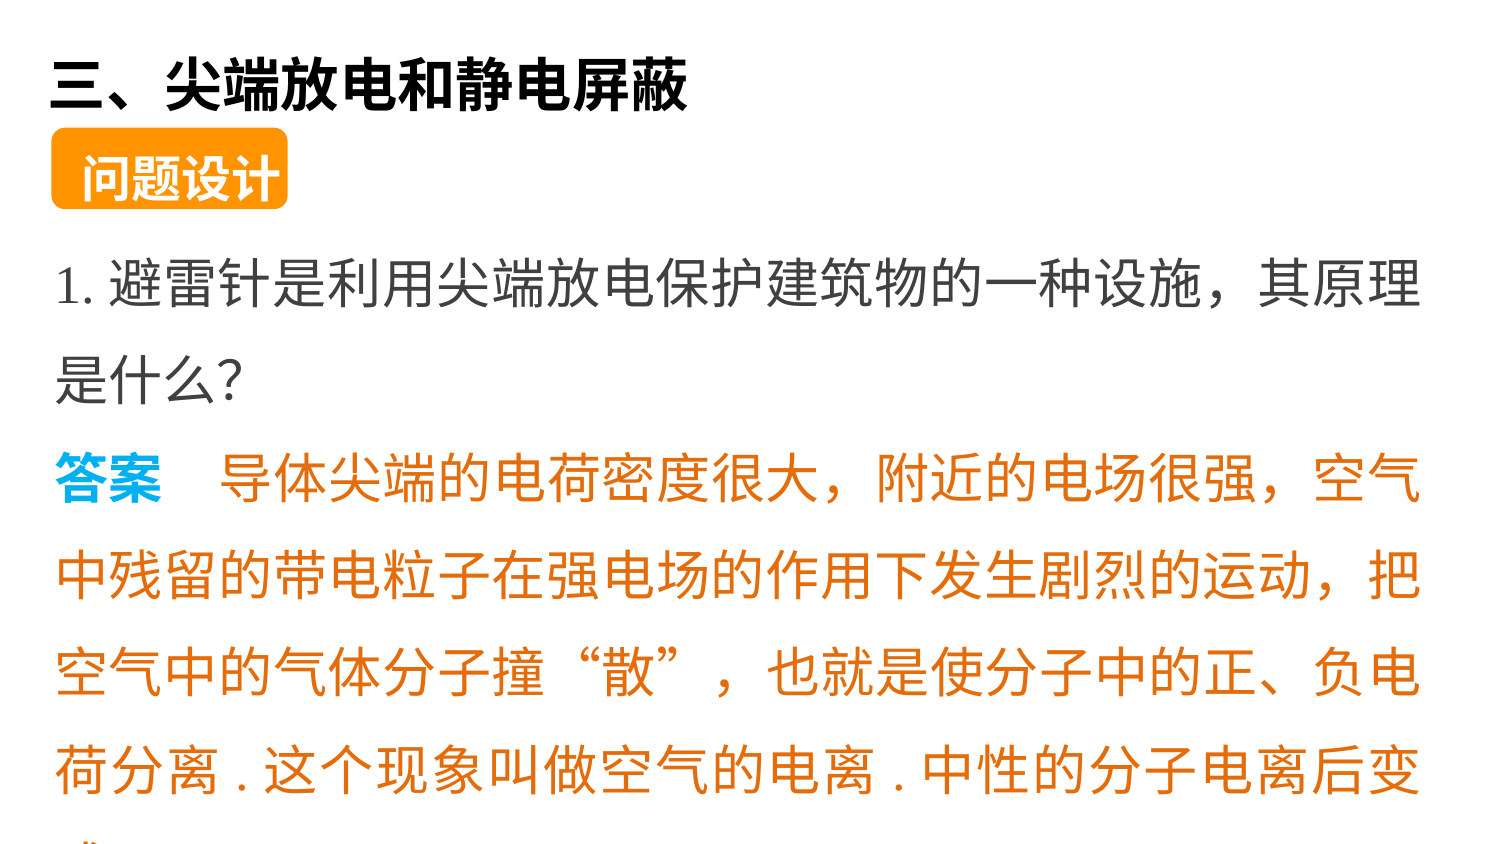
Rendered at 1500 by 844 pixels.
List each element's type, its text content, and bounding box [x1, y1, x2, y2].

text_box 三、尖端放电和静电屏蔽 [33, 5, 704, 126]
text_box 1.避雷针是利用尖端放电保护建筑物的一种设施，其原理是什么？ 答案 导体尖端的电荷密度很大，附近的电场很强，空气中残留的带电粒子在强电场的作用下发生剧烈的运动，把空气中的气体分子撞“散”，也就是使分子中的正、负电荷分离.这个现象叫做空气的电离.中性的分子电离后变成 [39, 209, 1438, 844]
text_box 问题设计 [49, 125, 290, 209]
